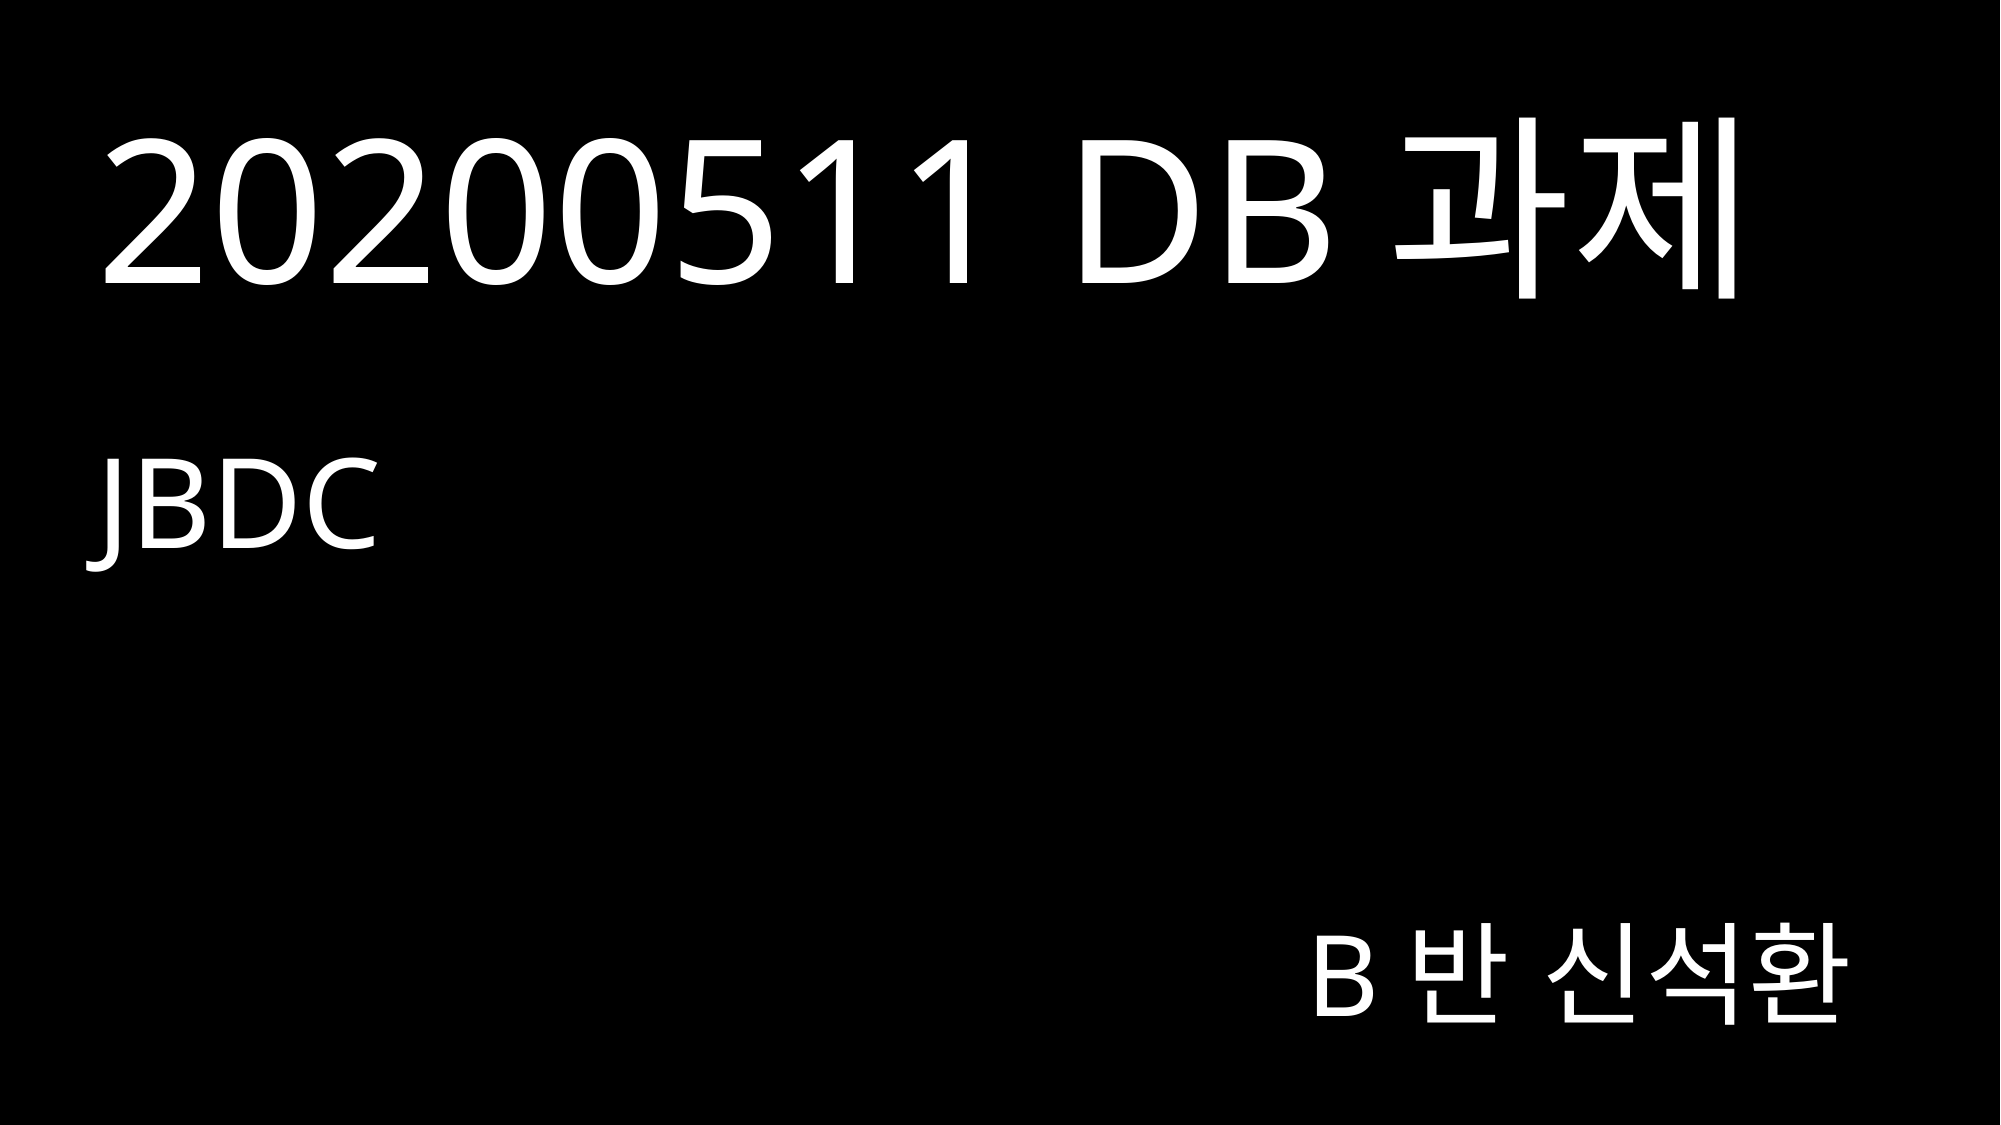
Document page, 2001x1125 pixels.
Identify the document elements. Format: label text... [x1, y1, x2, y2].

text_box 20200511 DB과제 JBDC B반 신석환 [81, 76, 1868, 1047]
